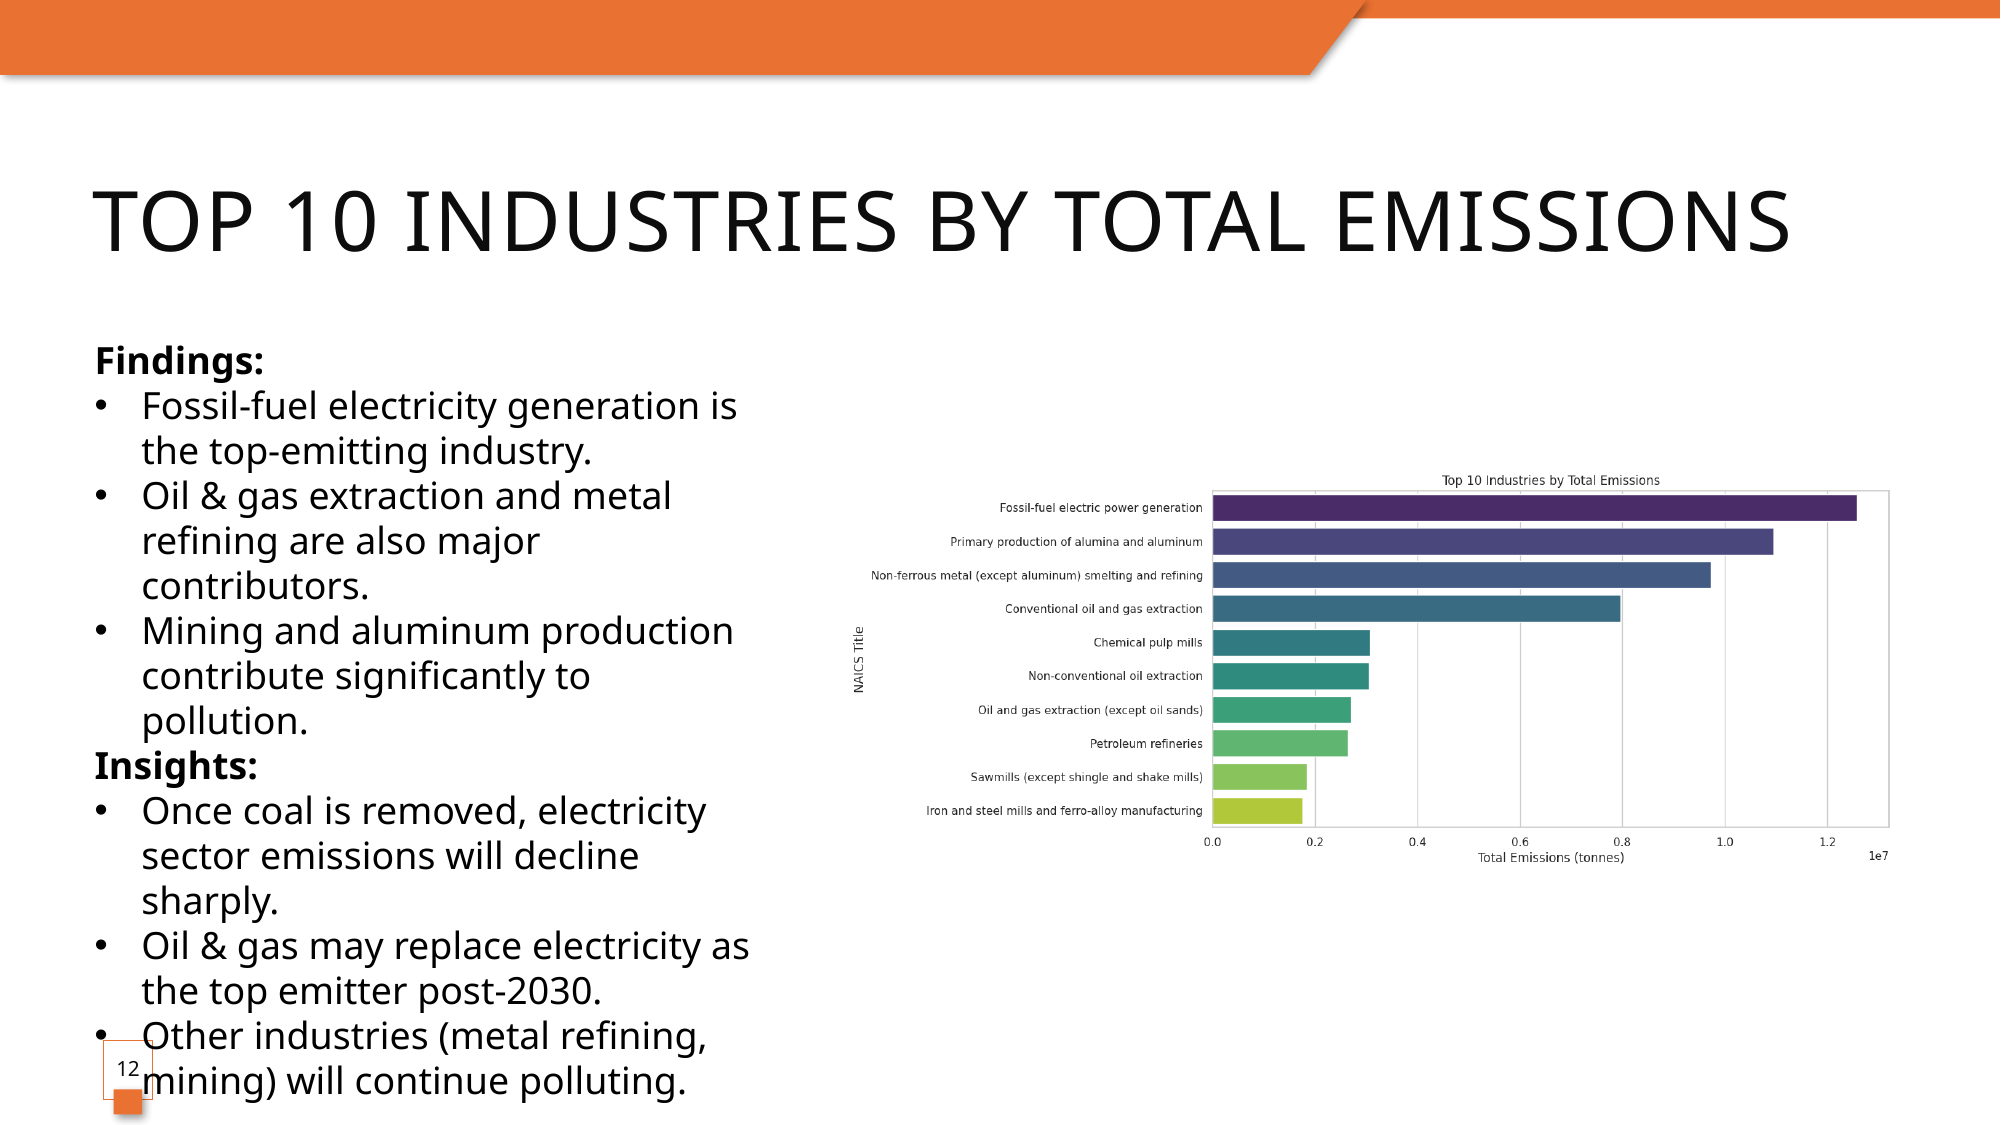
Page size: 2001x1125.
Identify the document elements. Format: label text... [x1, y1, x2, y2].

text_box Top 10 Industries by Total Emissions [77, 160, 1850, 277]
text_box Findings: Fossil-fuel electricity generation is the top-emitting industry. Oil & gas extraction and metal refining are also major contributors. Mining and aluminum production contribute significantly to pollution. Insights: Once coal is removed, electricity sector emissions will decline sharply. Oil & gas may replace electricity as the top emitter post-2030. Other industries (metal refining, mining) will continue polluting. [79, 329, 783, 1125]
picture [846, 467, 1896, 873]
